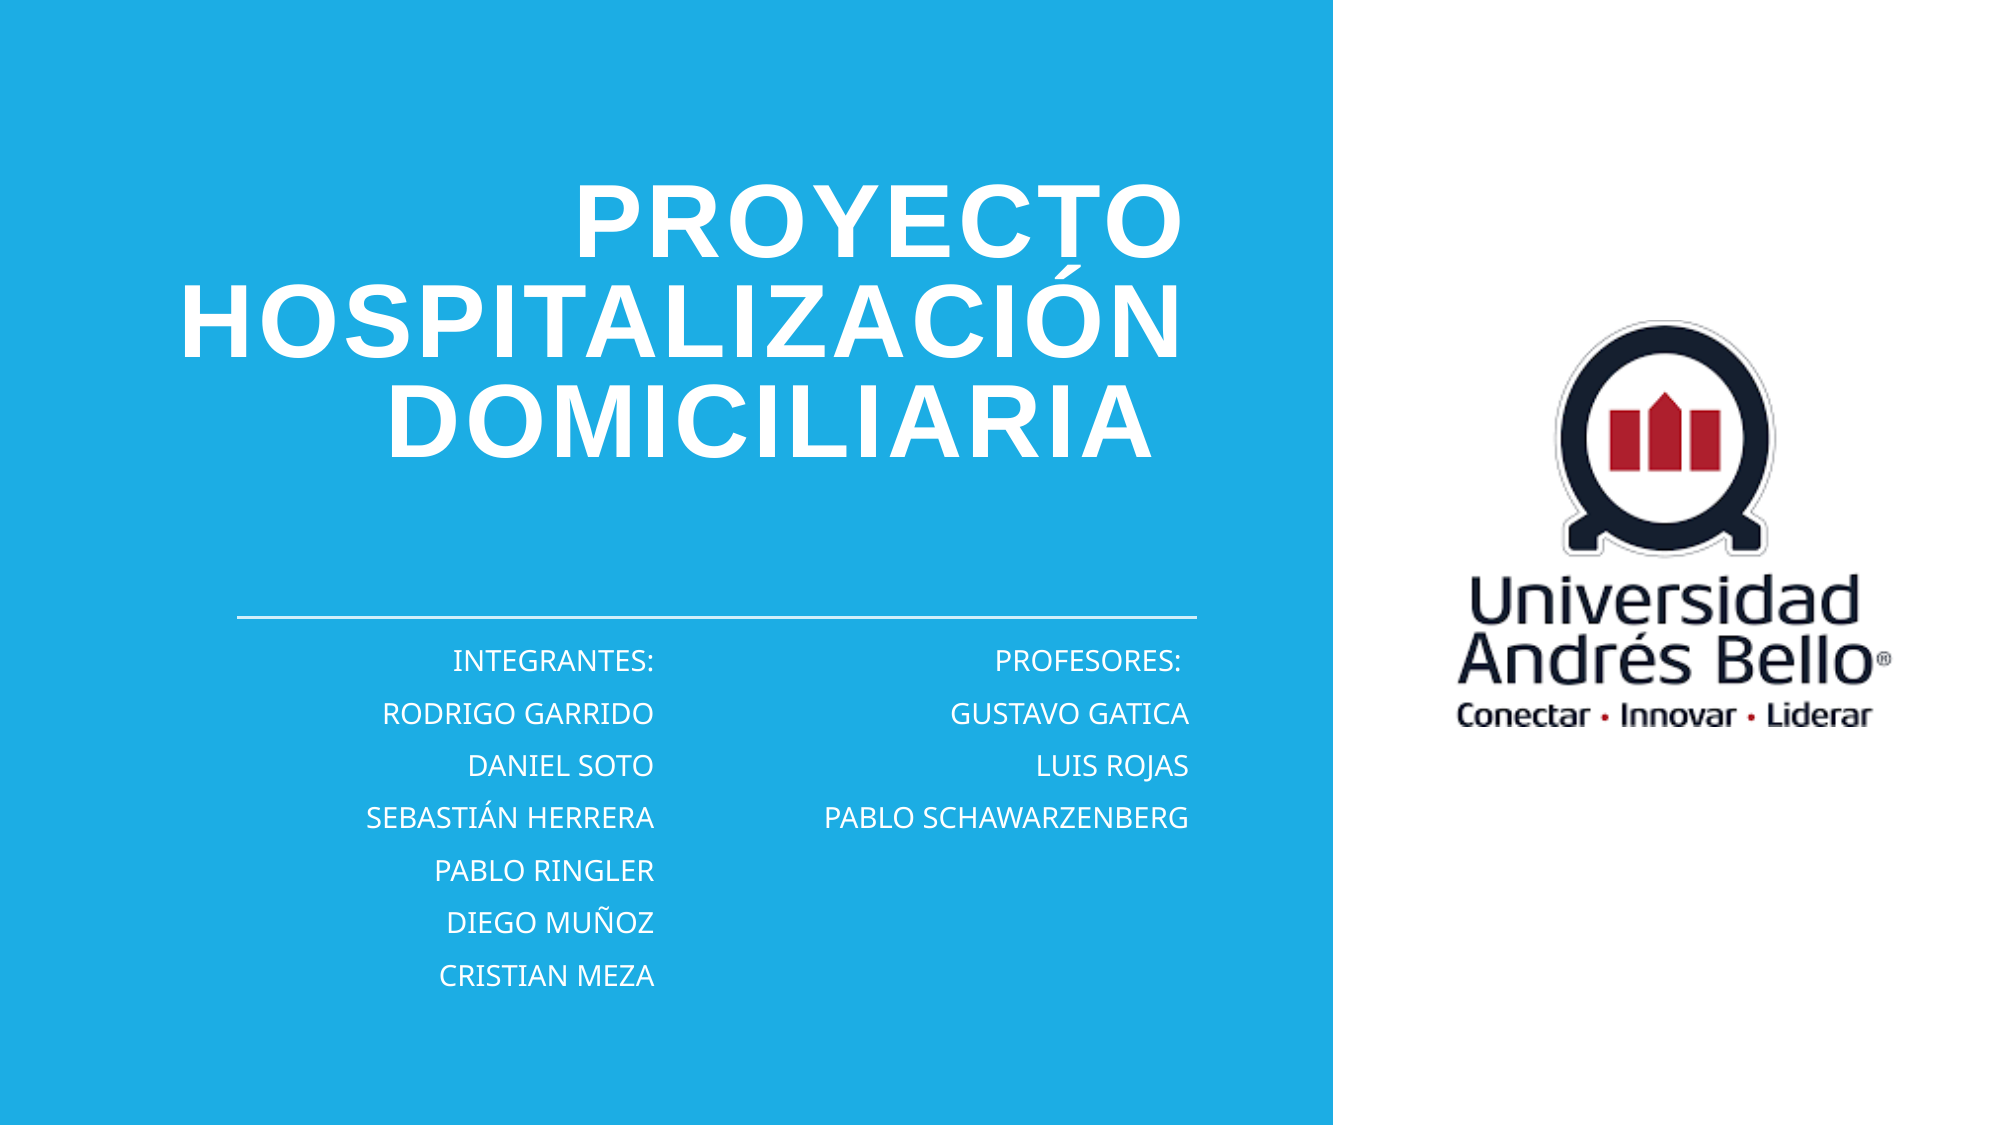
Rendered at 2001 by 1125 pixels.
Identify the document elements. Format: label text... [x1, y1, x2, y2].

title PROYECTO HOSPITALIZACIÓN DOMICILIARIA [104, 104, 1205, 603]
text_box [0, 0, 1334, 1125]
picture [1433, 320, 1917, 727]
text_box [1334, 0, 2000, 1125]
subtitle INTEGRANTES: RODRIGO GARRIDO DANIEL SOTO SEBASTIÁN HERRERA PABLO RINGLER DIEGO MUÑOZ CRISTIAN MEZA PROFESORES: GUSTAVO GATICA LUIS ROJAS PABLO SCHAWARZENBERG [104, 631, 1205, 1019]
